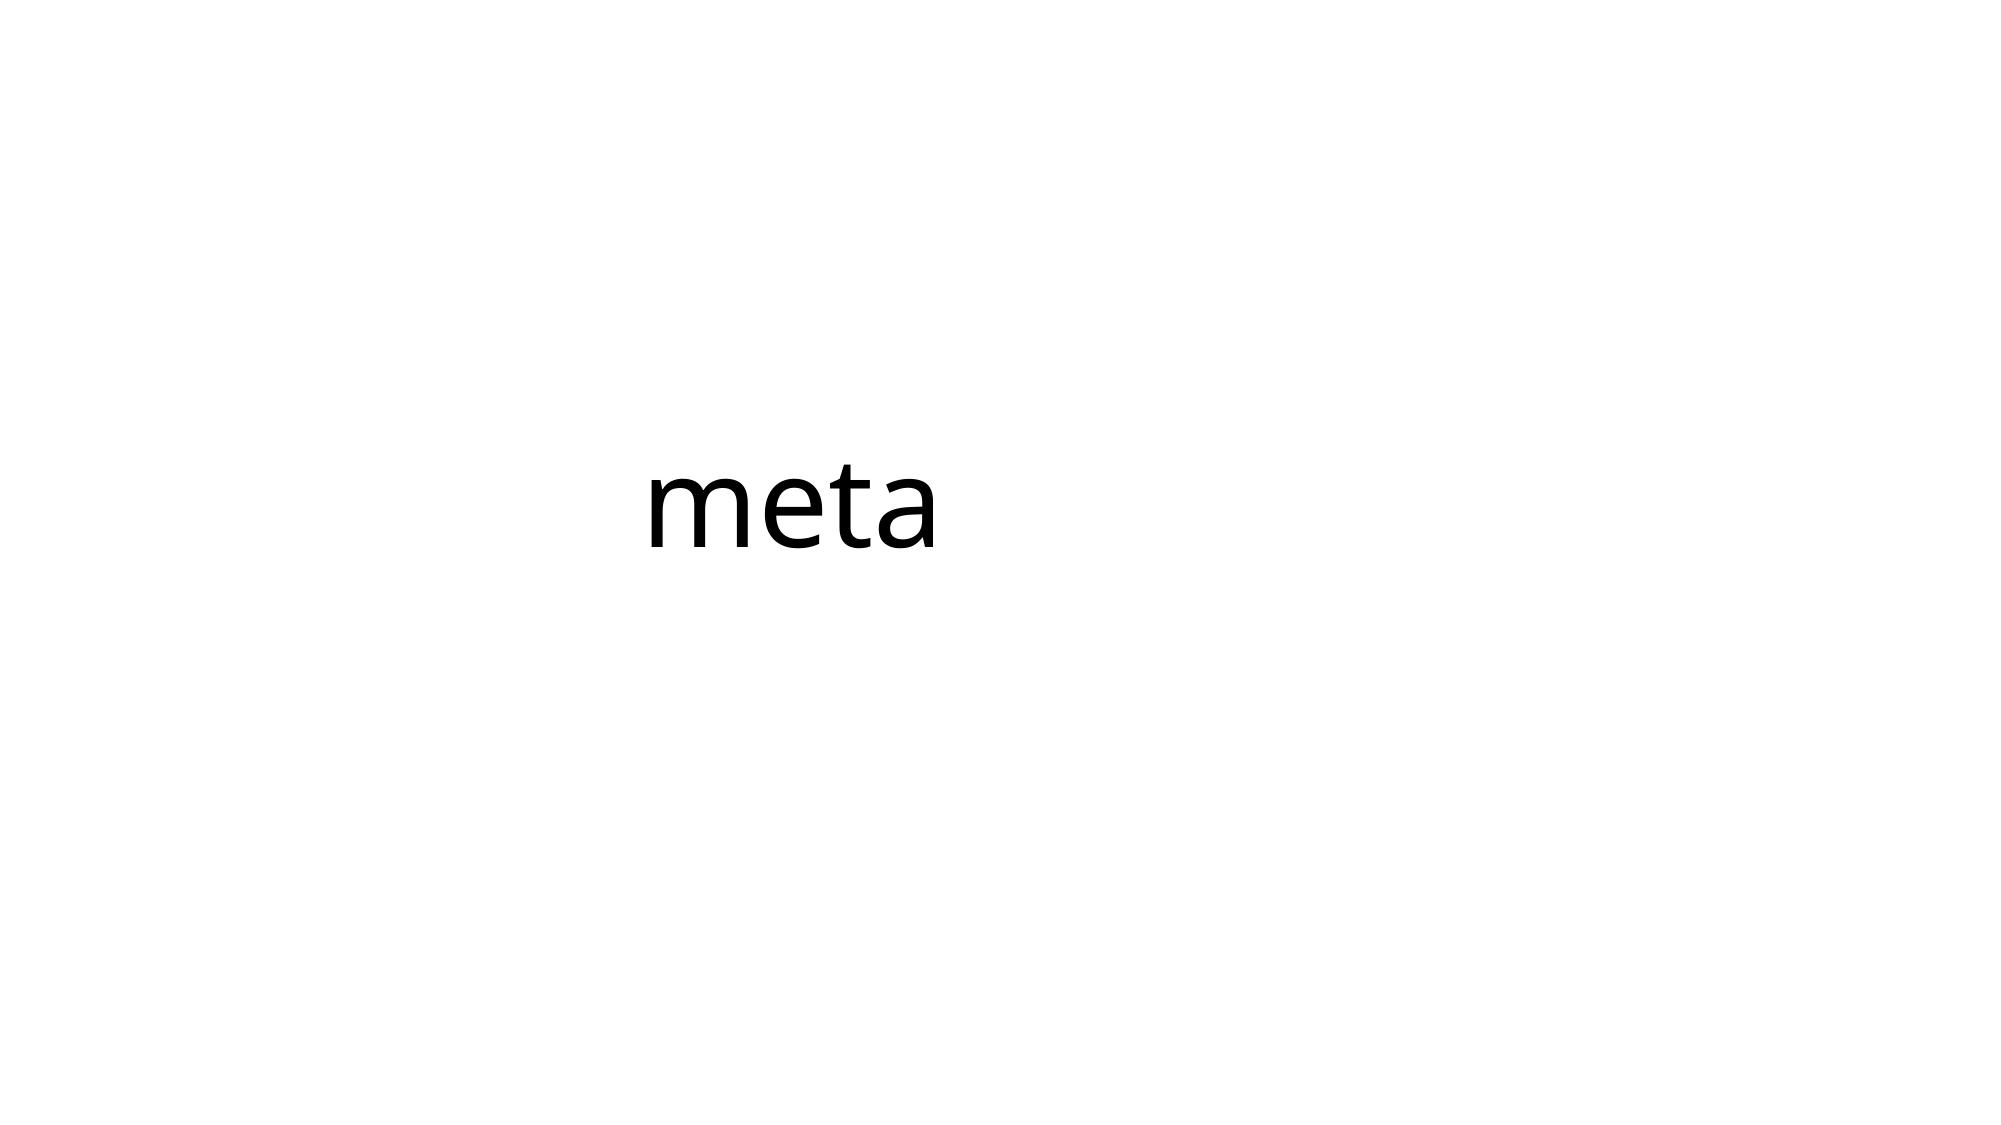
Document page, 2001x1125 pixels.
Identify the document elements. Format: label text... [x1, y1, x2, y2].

title meta [626, 405, 1336, 608]
